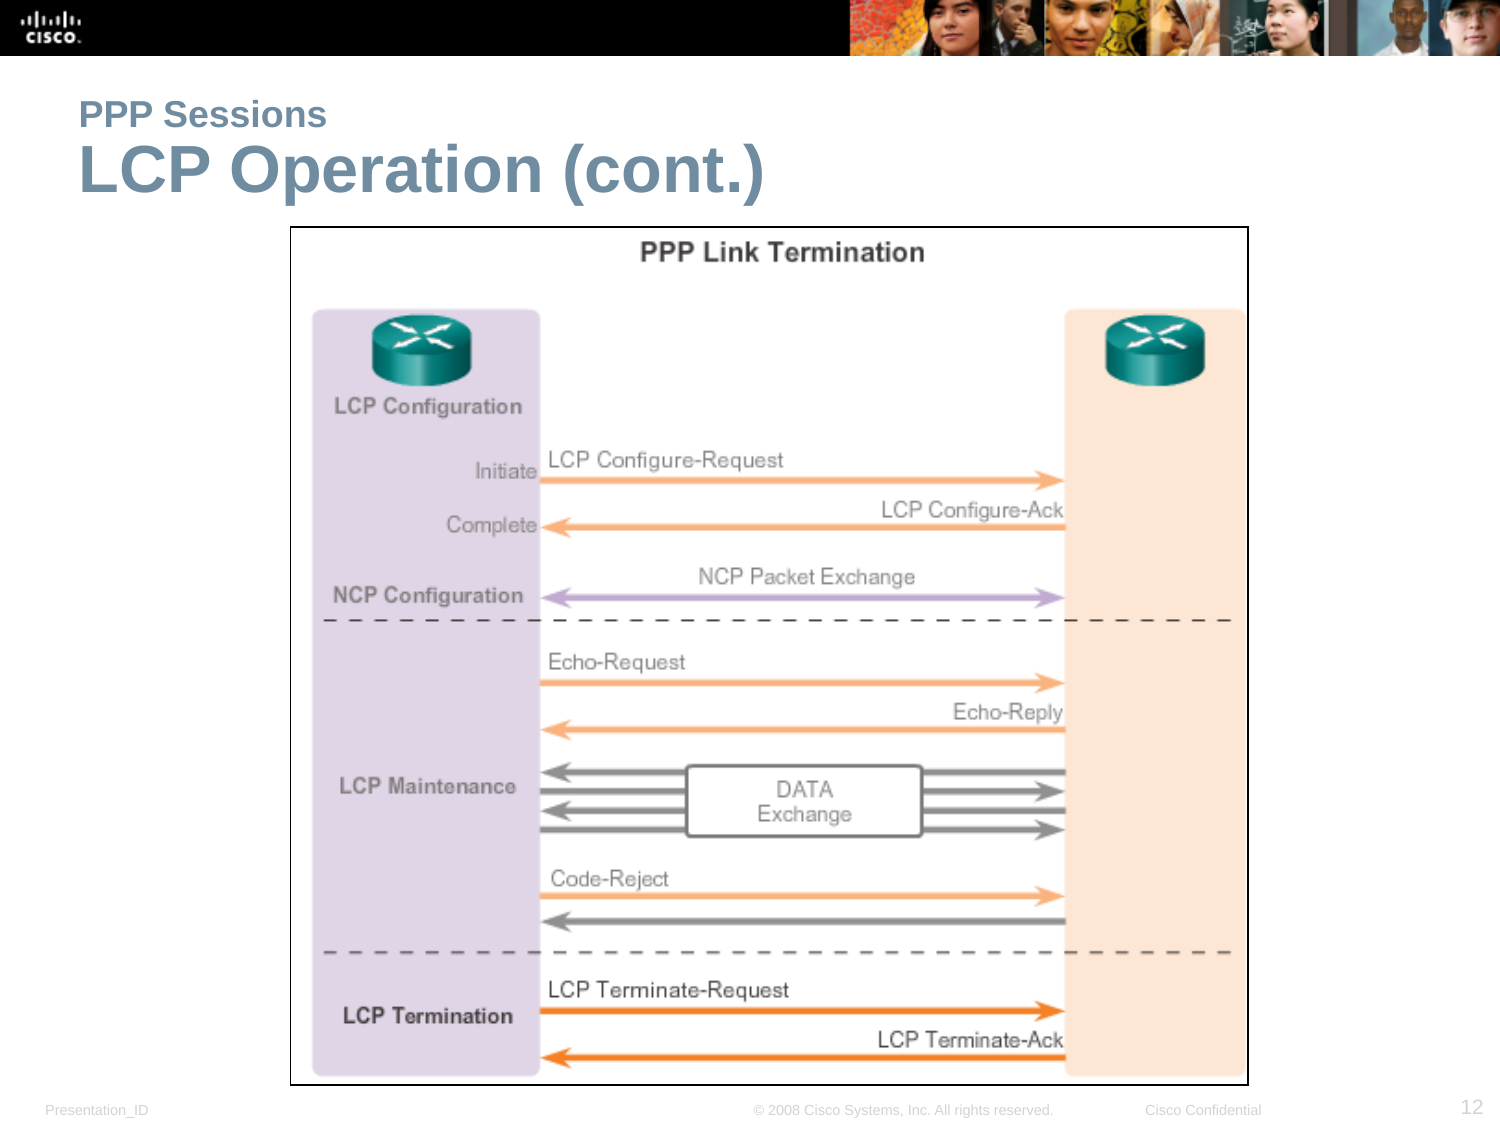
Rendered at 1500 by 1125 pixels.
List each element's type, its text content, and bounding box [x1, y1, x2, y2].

picture [290, 227, 1248, 1085]
title PPP Sessions LCP Operation (cont.) [64, 76, 1402, 215]
picture [0, 0, 1500, 56]
